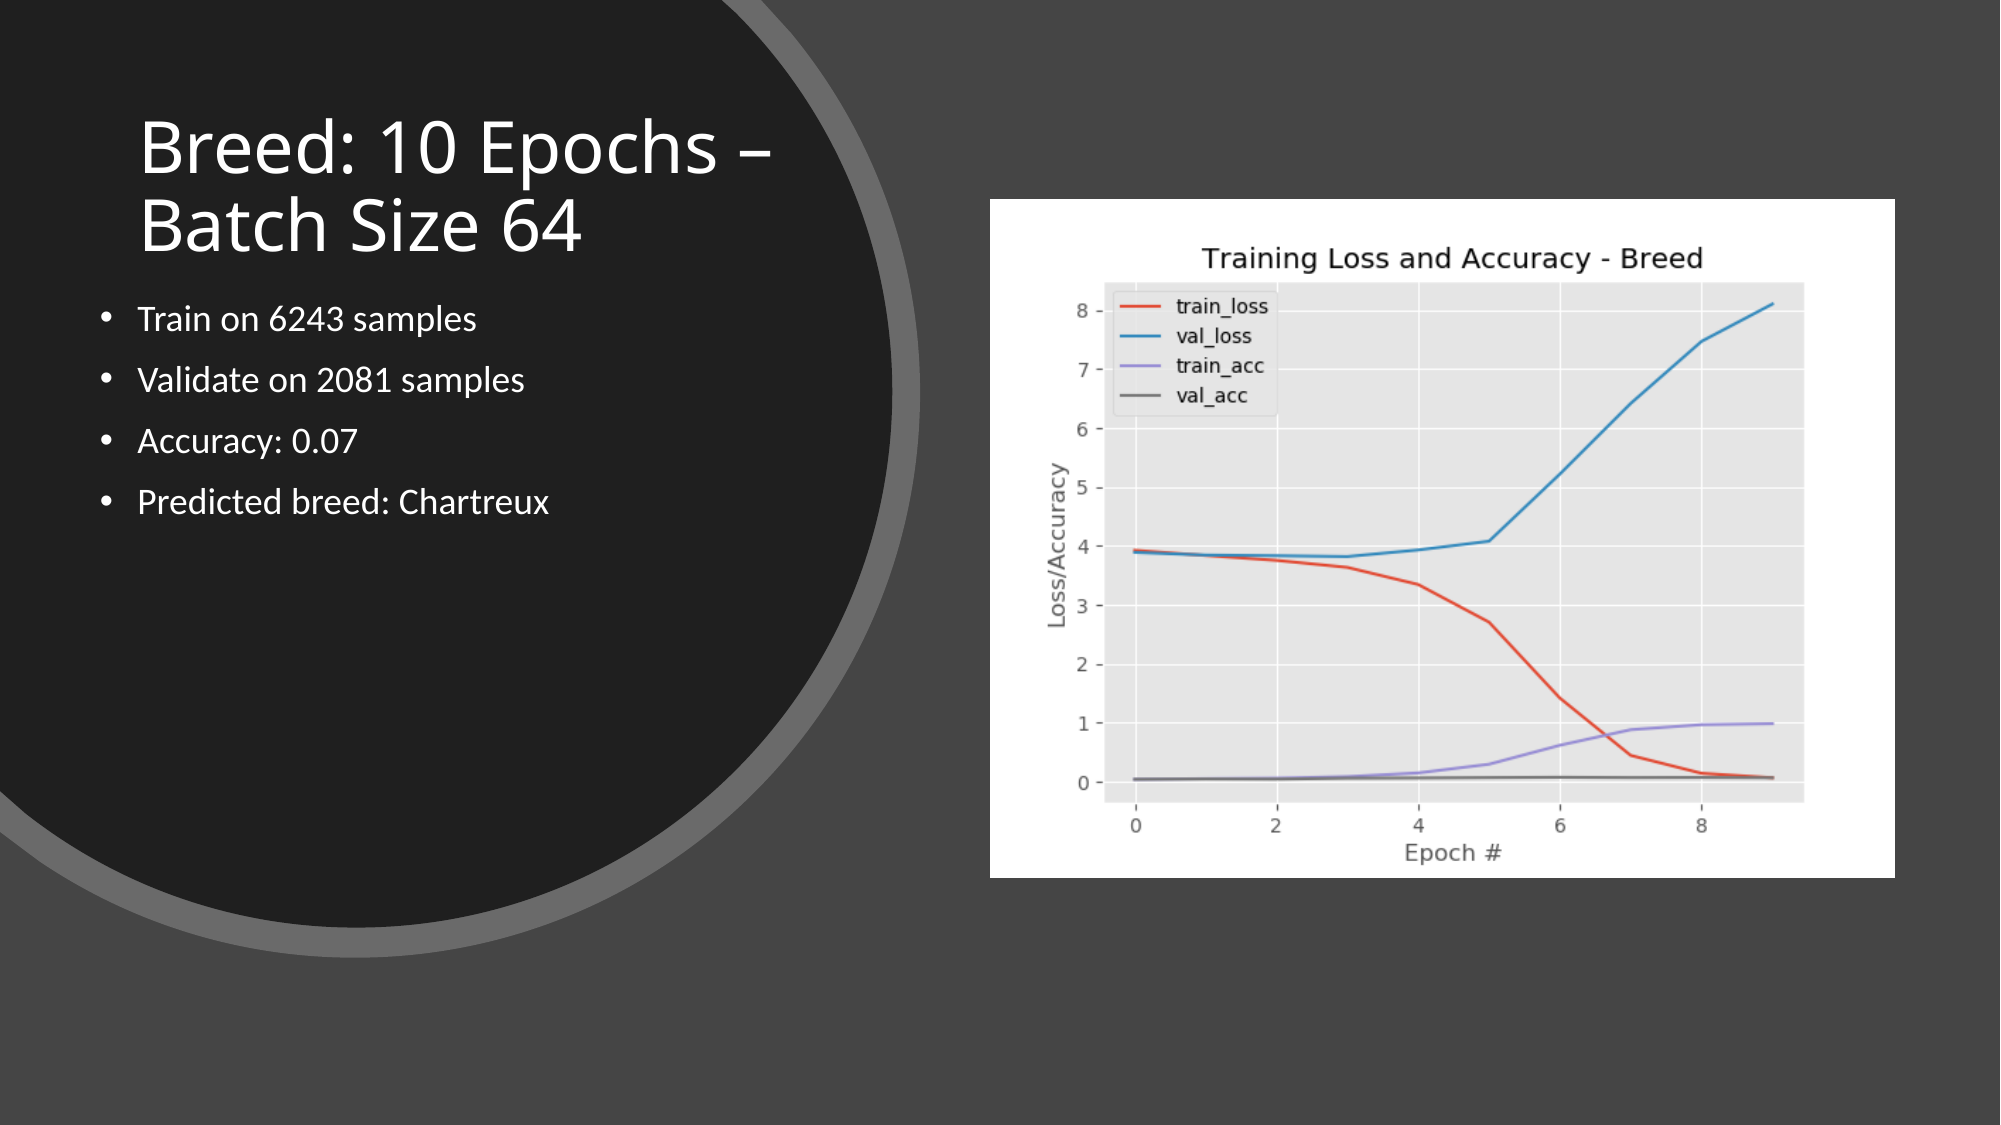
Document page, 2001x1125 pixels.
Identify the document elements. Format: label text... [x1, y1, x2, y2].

text_box [0, 0, 922, 959]
title Breed: 10 Epochs – Batch Size 64 [123, 103, 790, 275]
list Train on 6243 samples Validate on 2081 samples Accuracy: 0.07 Predicted breed: Chartreux [85, 291, 752, 743]
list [990, 199, 1895, 878]
text_box [0, 0, 894, 929]
